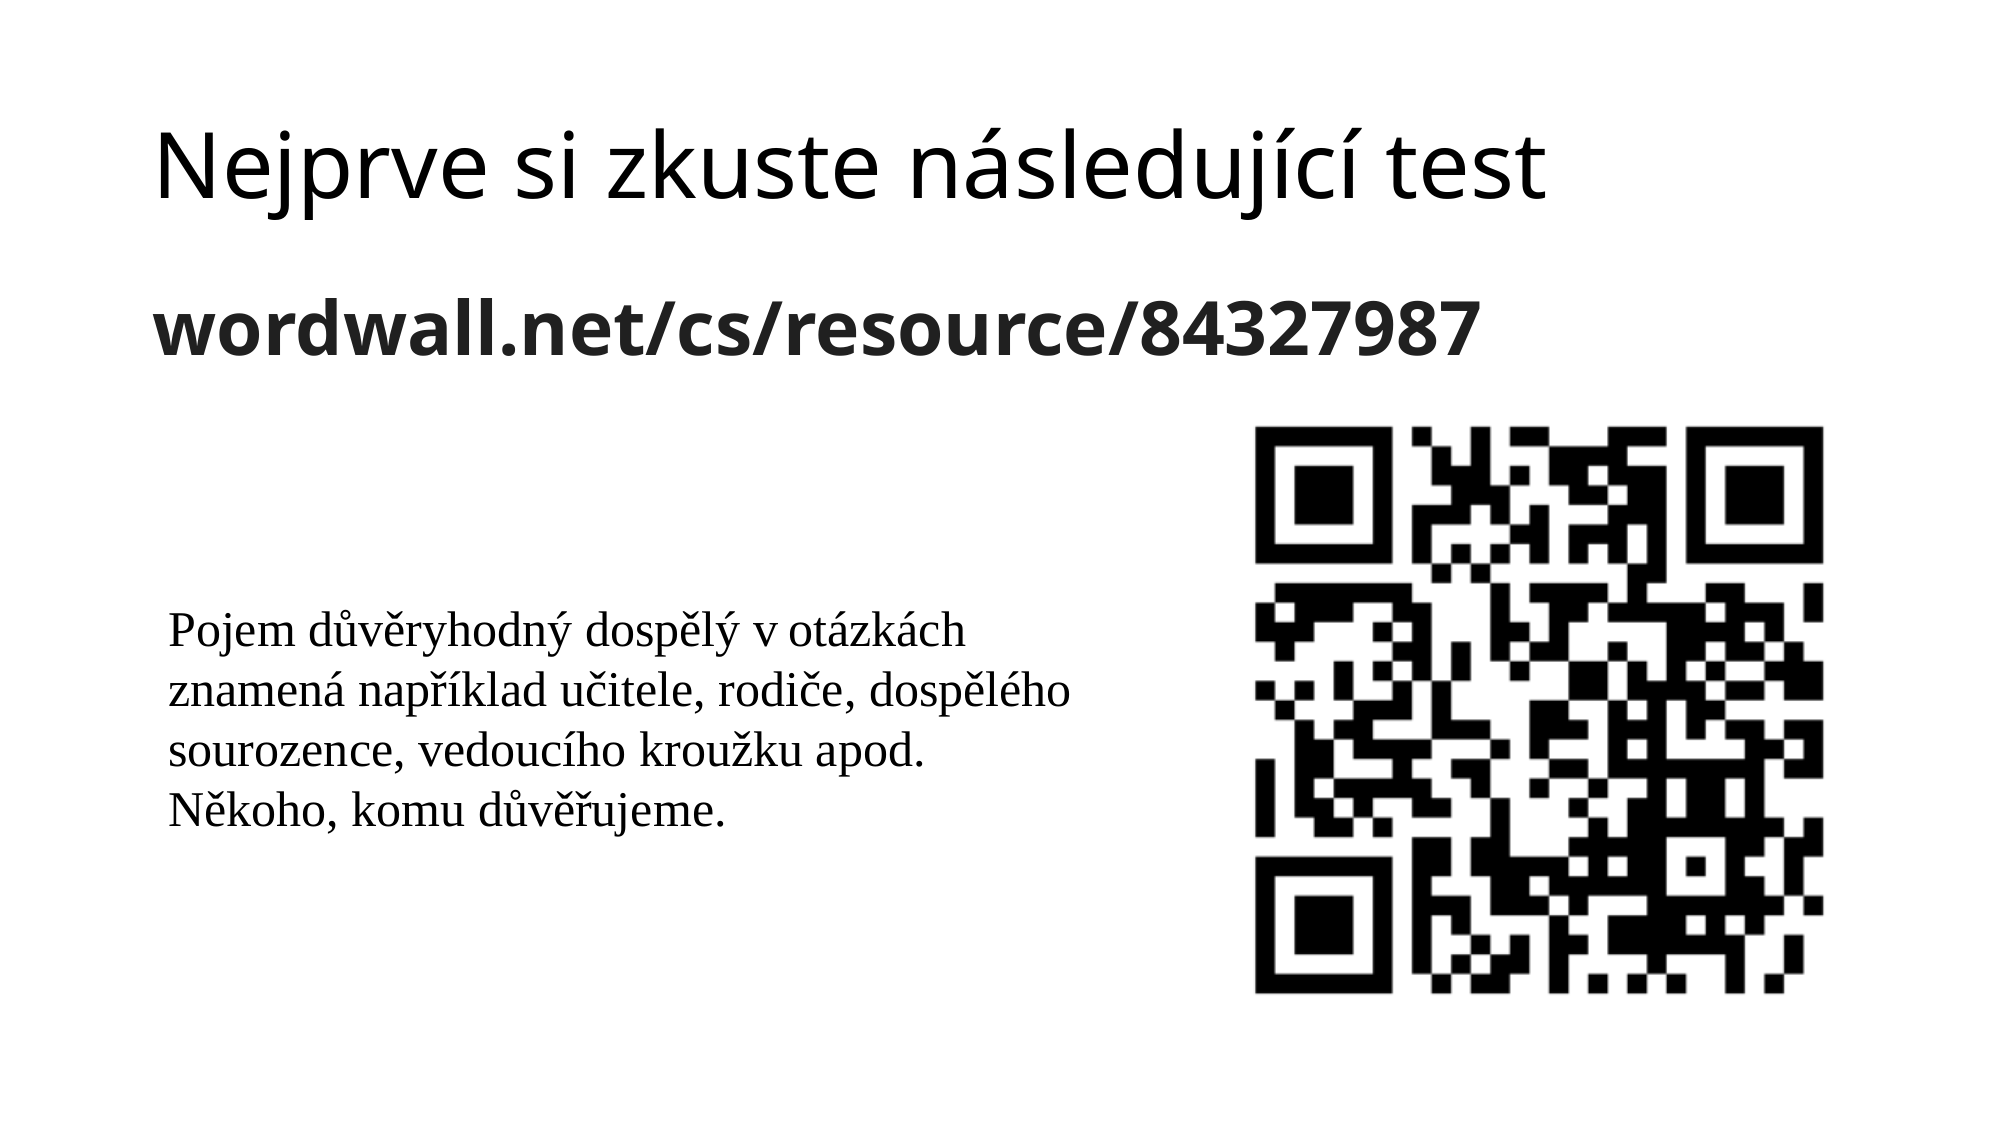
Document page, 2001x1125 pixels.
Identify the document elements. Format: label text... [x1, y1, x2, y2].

list wordwall.net/cs/resource/84327987 [137, 299, 1863, 1014]
picture [1228, 398, 1847, 1014]
text_box Pojem důvěryhodný dospělý v otázkách znamená například učitele, rodiče, dospělého sourozence, vedoucího kroužku apod. Někoho, komu důvěřujeme. [153, 588, 1092, 844]
title Nejprve si zkuste následující test [137, 59, 1863, 278]
